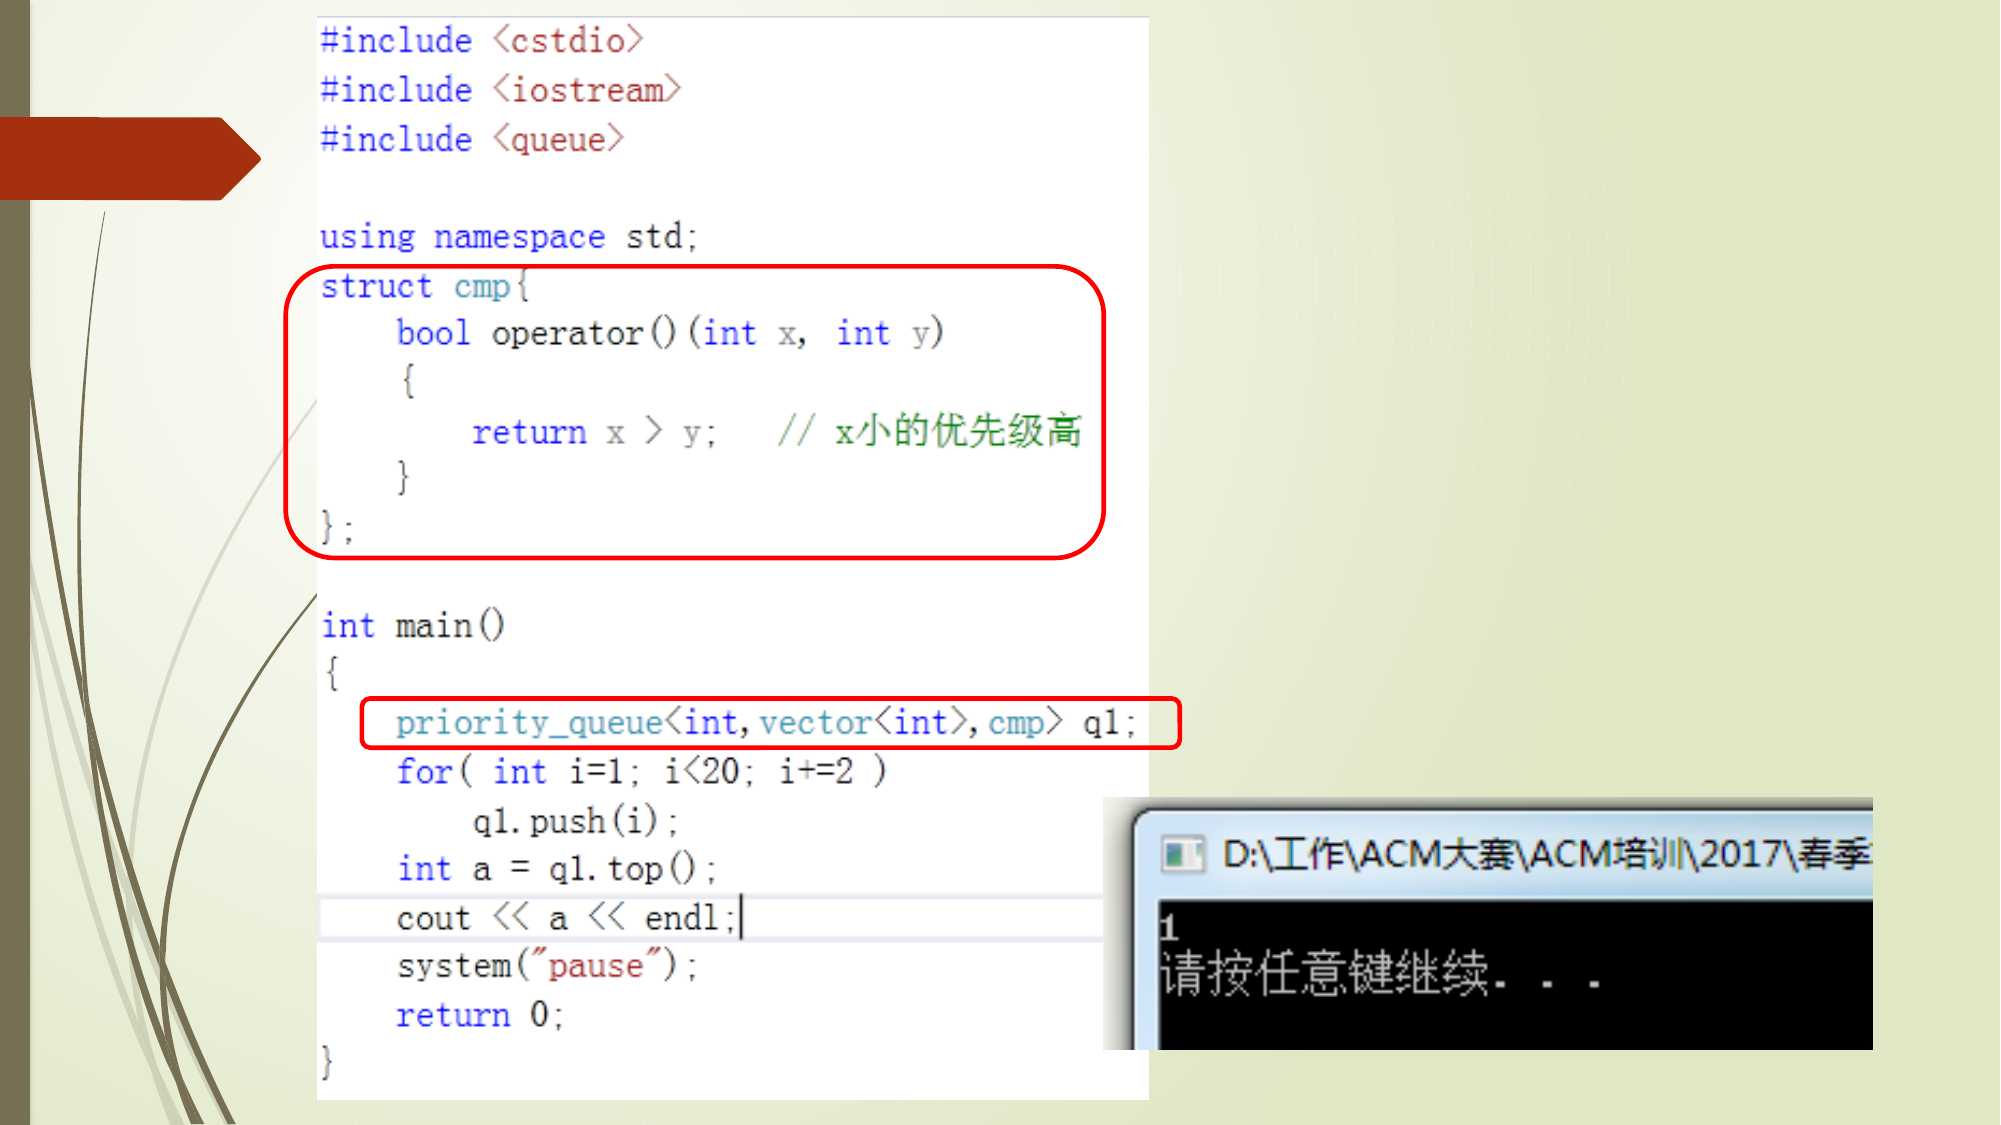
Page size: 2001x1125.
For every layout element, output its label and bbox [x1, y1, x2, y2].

text_box [1151, 697, 1182, 749]
text_box [284, 270, 312, 554]
picture [316, 16, 1874, 1100]
